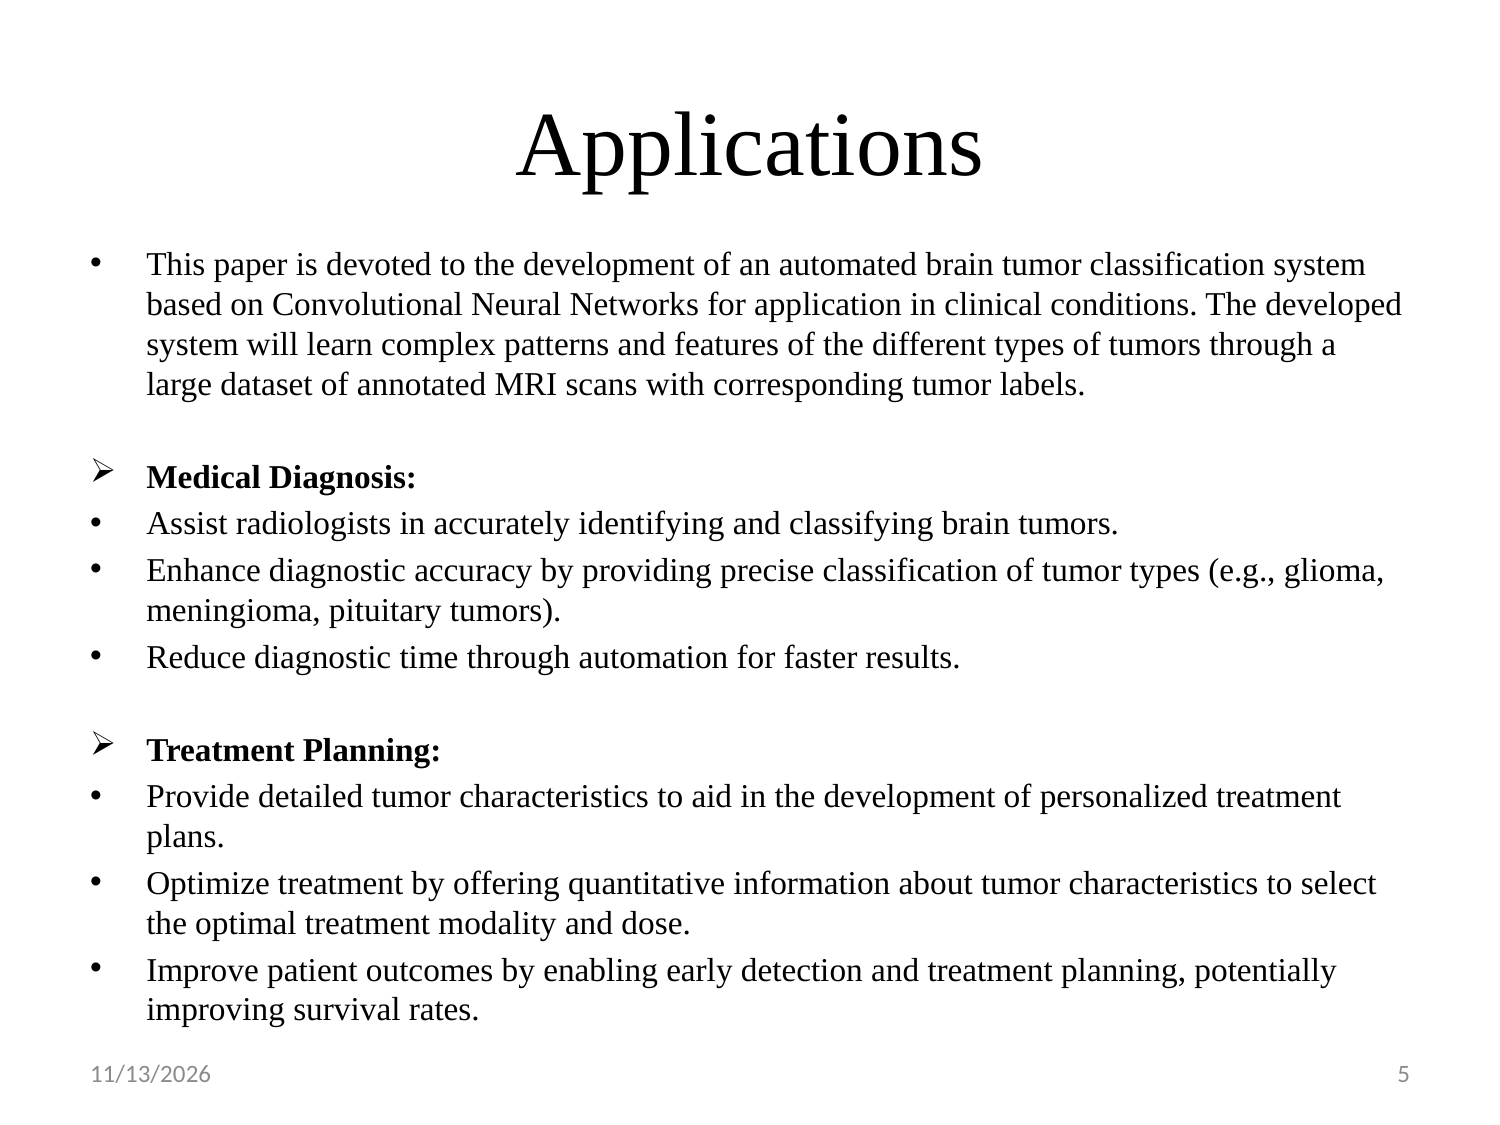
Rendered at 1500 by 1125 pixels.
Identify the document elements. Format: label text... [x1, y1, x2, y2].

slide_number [75, 1042, 425, 1103]
list This paper is devoted to the development of an automated brain tumor classification system based on Convolutional Neural Networks for application in clinical conditions. The developed system will learn complex patterns and features of the different types of tumors through a large dataset of annotated MRI scans with corresponding tumor labels. Medical Diagnosis: Assist radiologists in accurately identifying and classifying brain tumors. Enhance diagnostic accuracy by providing precise classification of tumor types (e.g., glioma, meningioma, pituitary tumors). Reduce diagnostic time through automation for faster results. Treatment Planning: Provide detailed tumor characteristics to aid in the development of personalized treatment plans. Optimize treatment by offering quantitative information about tumor characteristics to select the optimal treatment modality and dose. Improve patient outcomes by enabling early detection and treatment planning, potentially improving survival rates. [75, 234, 1425, 1043]
title Applications [75, 45, 1425, 233]
slide_number 5 [1074, 1042, 1425, 1103]
